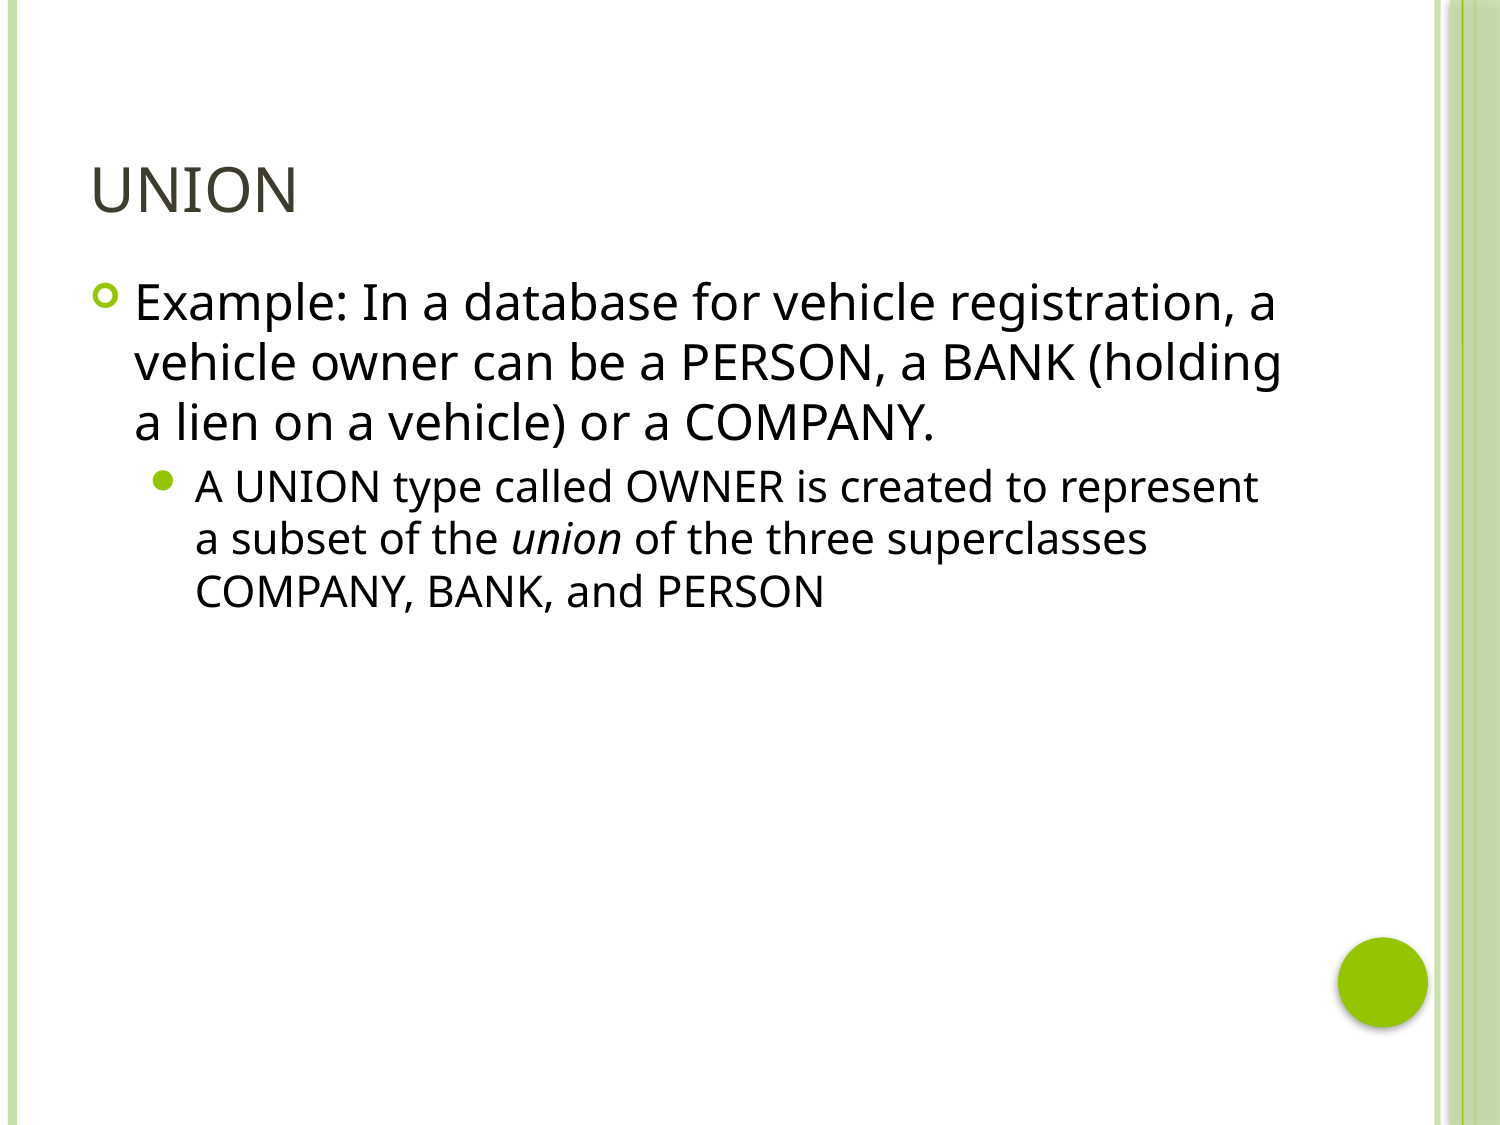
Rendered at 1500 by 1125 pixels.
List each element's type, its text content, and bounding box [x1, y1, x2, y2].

list Example: In a database for vehicle registration, a vehicle owner can be a PERSON, a BANK (holding a lien on a vehicle) or a COMPANY. A UNION type called OWNER is created to represent a subset of the union of the three superclasses COMPANY, BANK, and PERSON [75, 262, 1300, 1062]
title Union [75, 45, 1300, 233]
